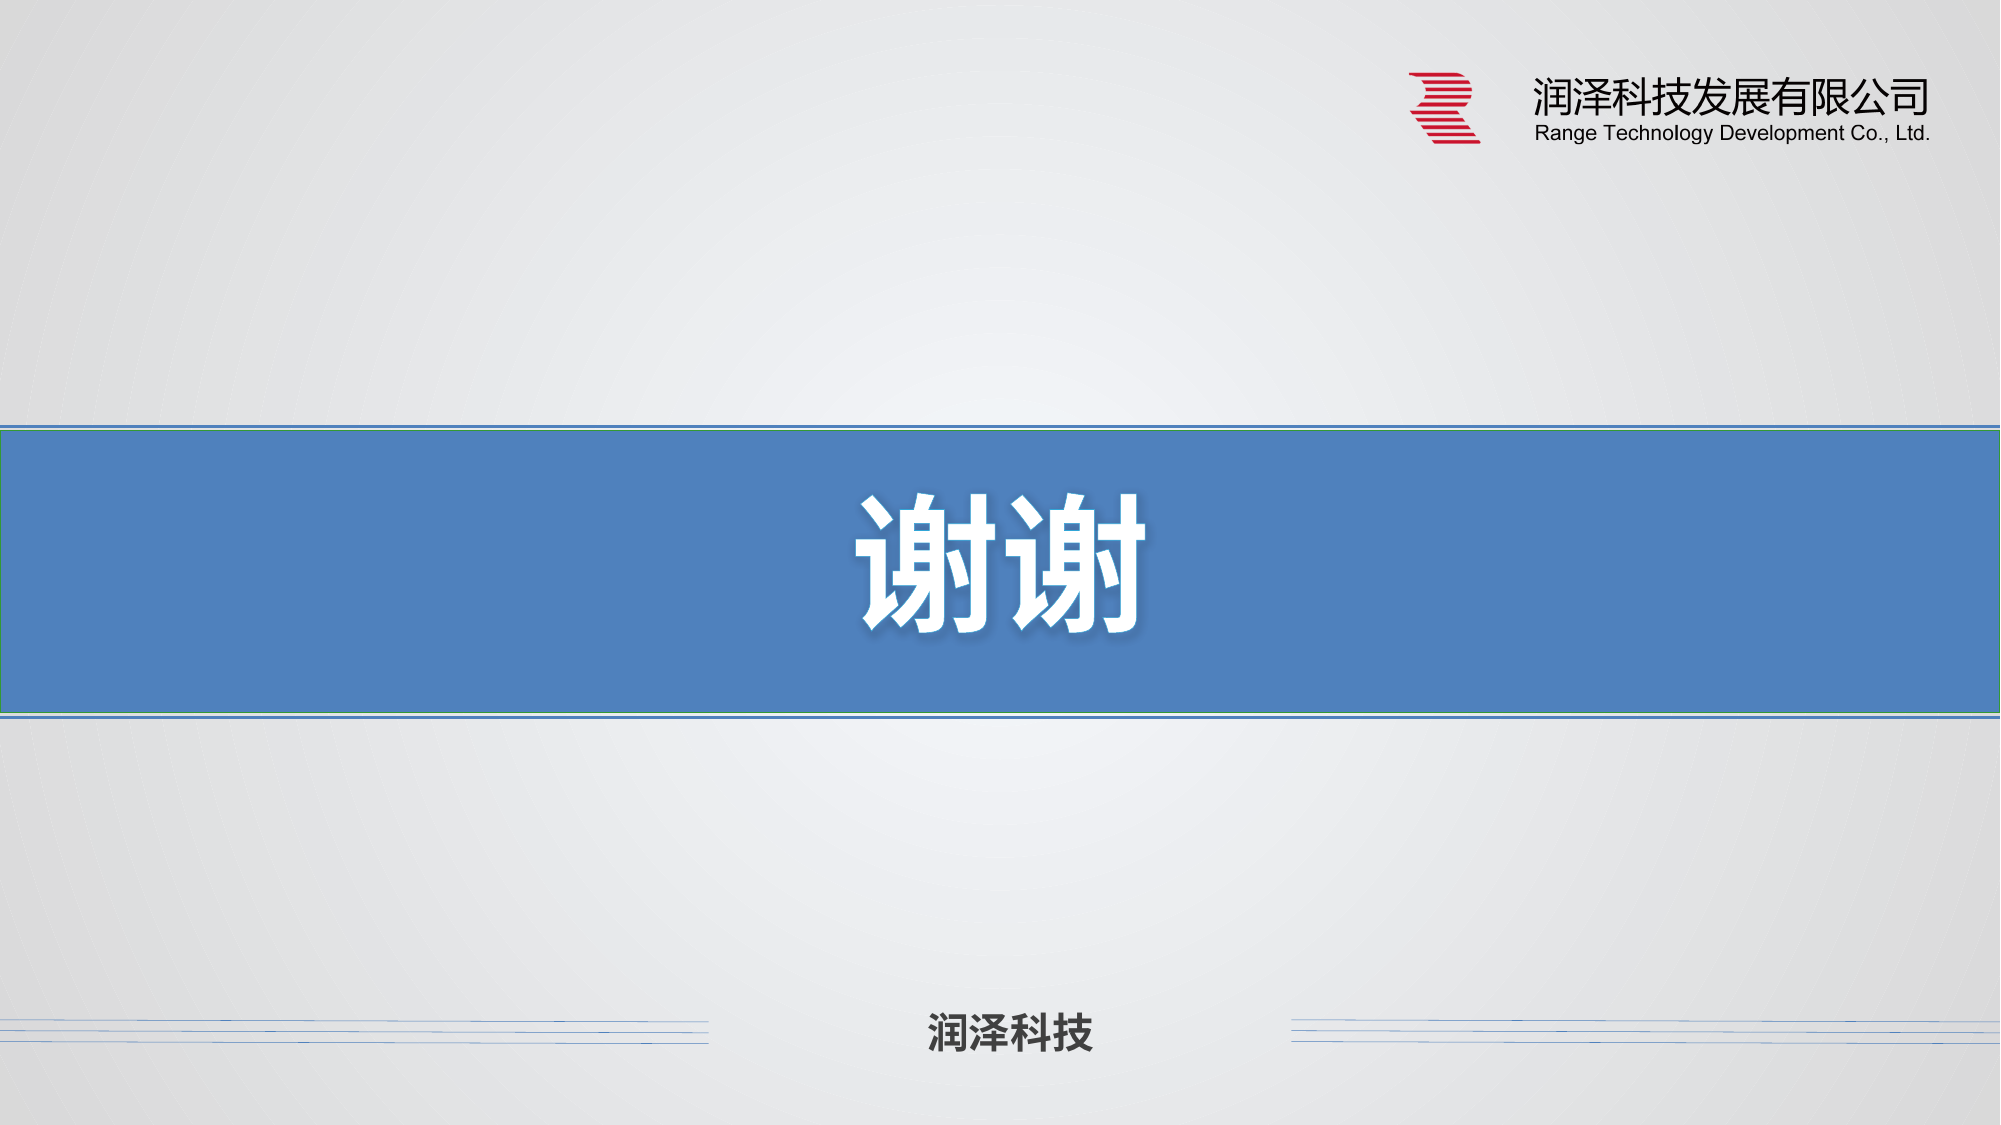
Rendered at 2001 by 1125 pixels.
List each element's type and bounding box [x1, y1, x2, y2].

picture [1380, 36, 1972, 172]
